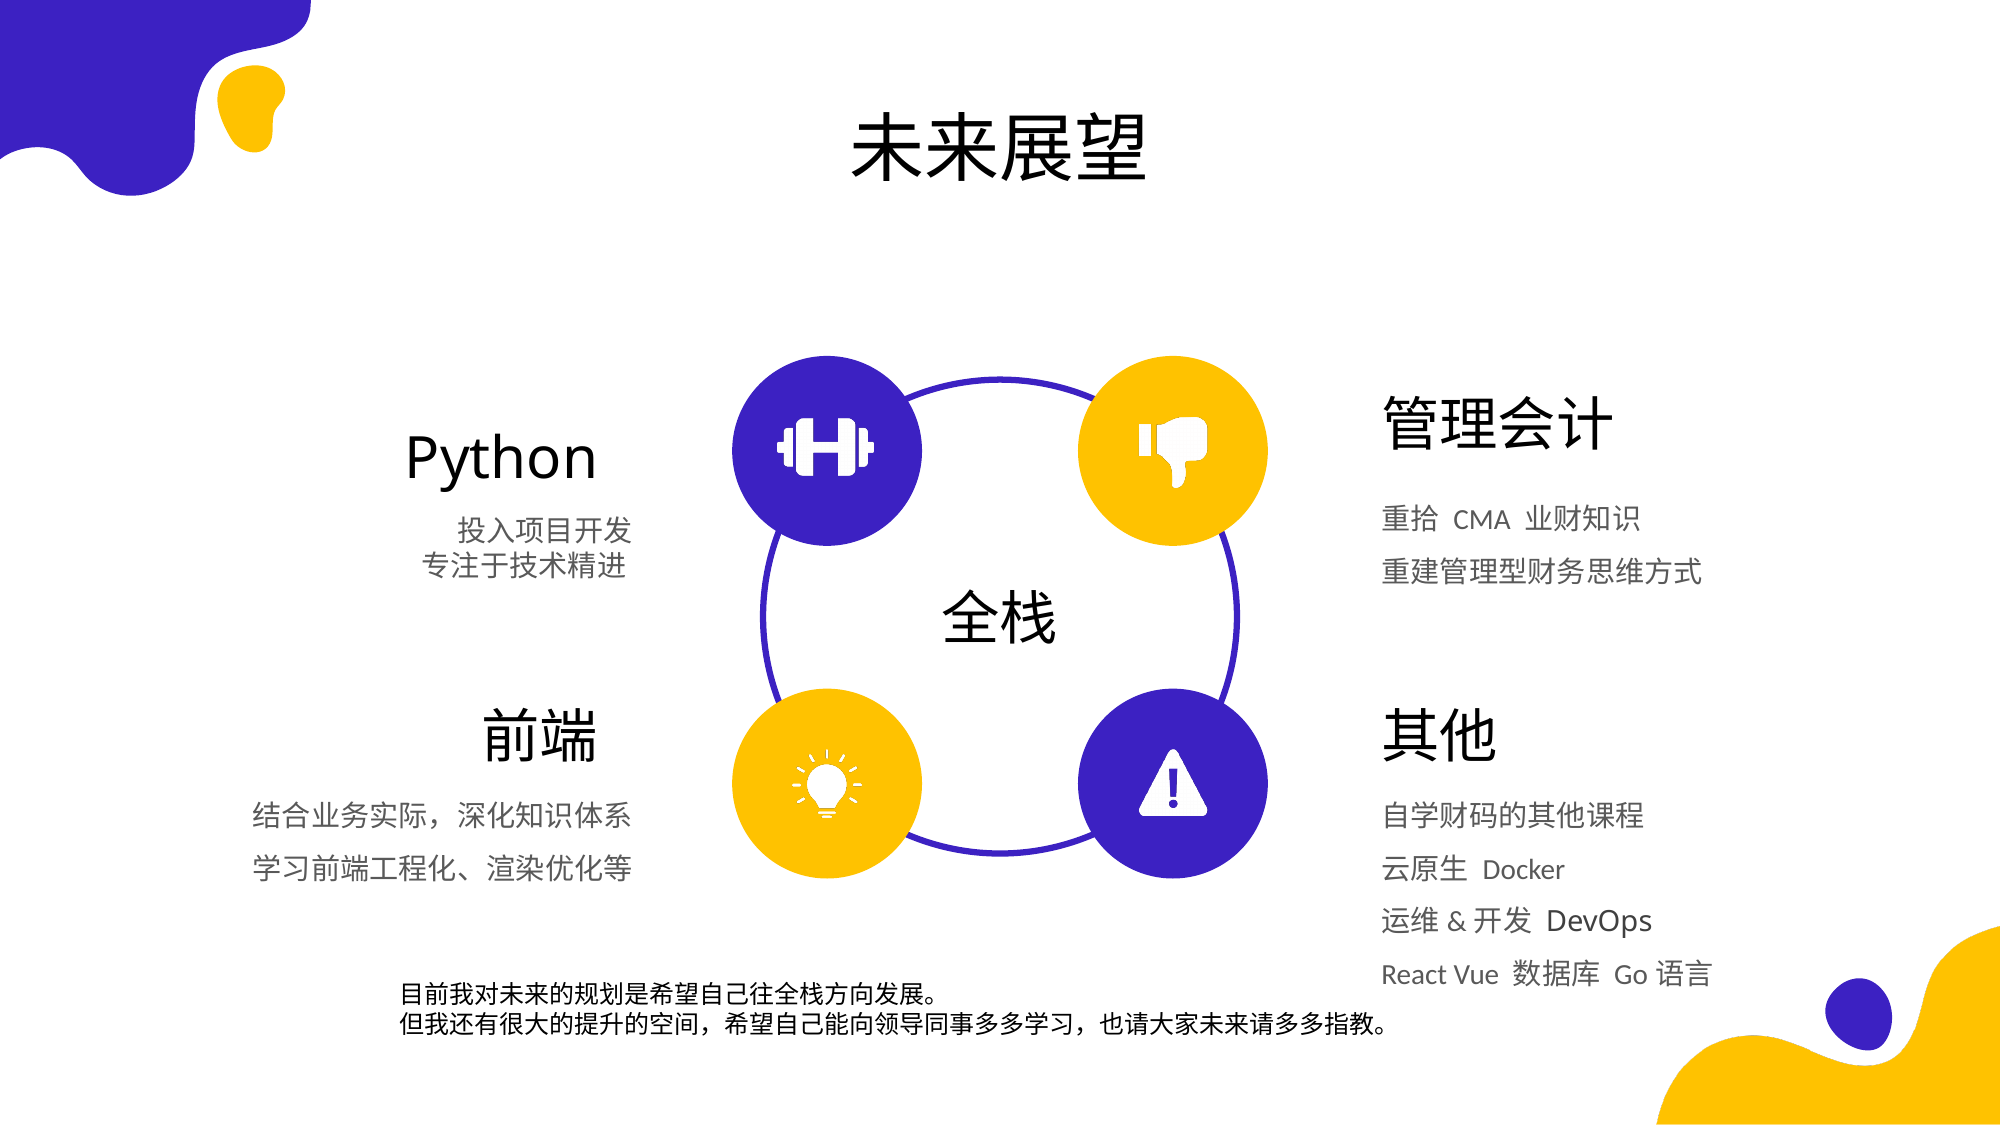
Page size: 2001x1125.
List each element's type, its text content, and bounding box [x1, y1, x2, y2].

picture [1137, 749, 1208, 816]
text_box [251, 412, 648, 591]
text_box [1077, 355, 1268, 546]
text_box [1366, 379, 1729, 597]
text_box [732, 355, 923, 546]
text_box 目前我对未来的规划是希望自己往全栈方向发展。 但我还有很大的提升的空间，希望自己能向领导同事多多学习，也请大家未来请多多指教。 [384, 971, 1487, 1077]
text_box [1366, 692, 1764, 1000]
picture [792, 749, 862, 818]
picture [777, 418, 874, 476]
picture [1656, 925, 2000, 1125]
text_box [732, 688, 923, 879]
picture [1137, 417, 1208, 488]
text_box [173, 692, 648, 930]
text_box [1077, 688, 1268, 879]
text_box 未来展望 [633, 92, 1367, 198]
text_box 全栈 [763, 379, 1237, 854]
